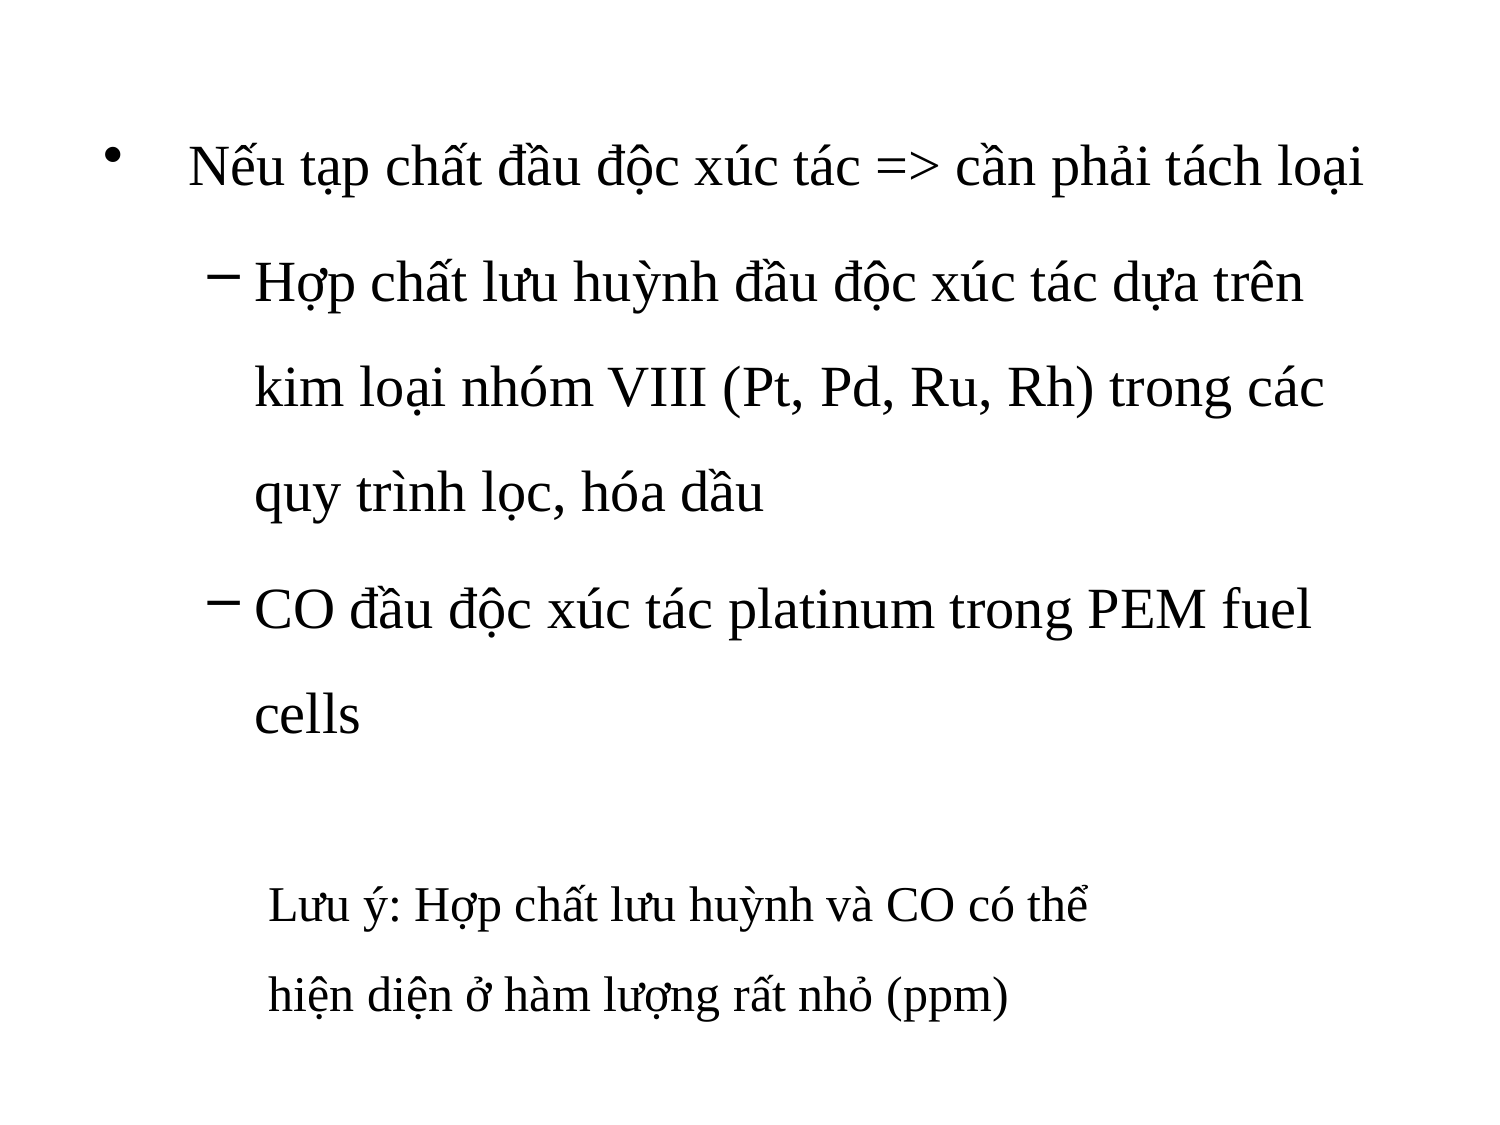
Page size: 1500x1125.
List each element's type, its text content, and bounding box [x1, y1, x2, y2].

text_box Nếu tạp chất đầu độc xúc tác => cần phải tách loại Hợp chất lưu huỳnh đầu độc xúc tác dựa trên kim loại nhóm VIII (Pt, Pd, Ru, Rh) trong các quy trình lọc, hóa dầu CO đầu độc xúc tác platinum trong PEM fuel cells [88, 84, 1412, 864]
text_box Lưu ý: Hợp chất lưu huỳnh và CO có thể hiện diện ở hàm lượng rất nhỏ (ppm) [253, 834, 1199, 1029]
